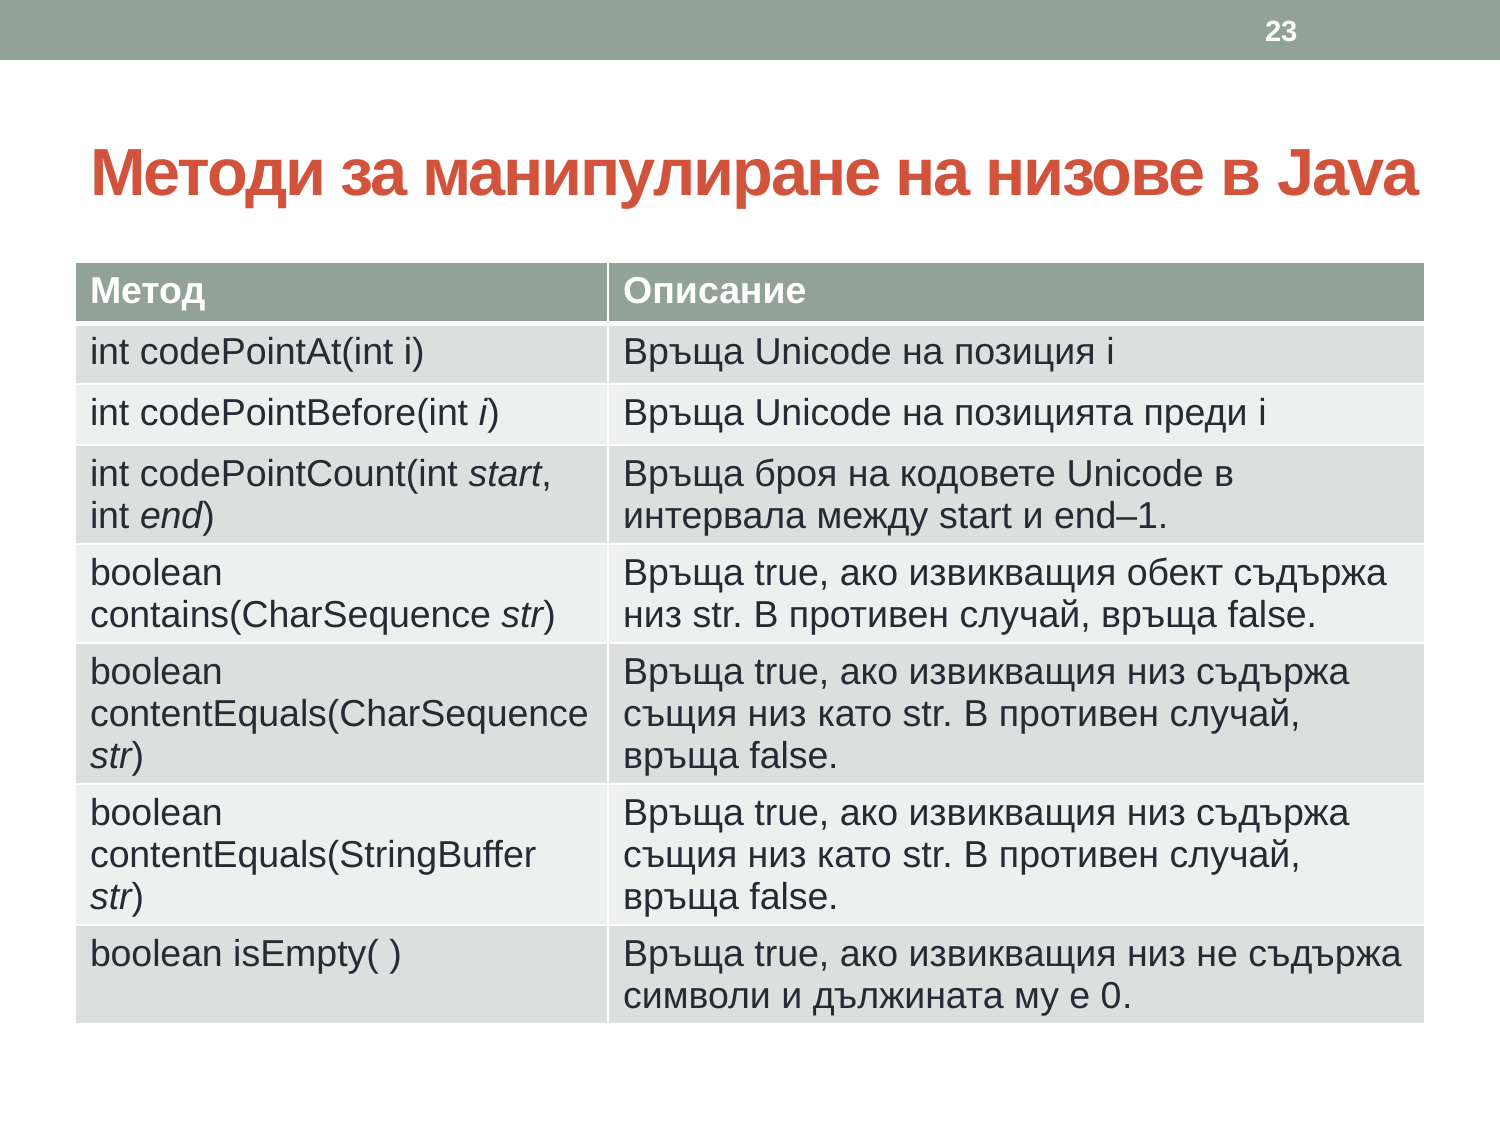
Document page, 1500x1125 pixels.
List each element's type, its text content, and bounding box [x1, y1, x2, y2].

table_cell boolean contentEquals(StringBuffer str) [76, 785, 607, 924]
table_cell int codePointCount(int start, int end) [76, 446, 607, 543]
table_cell boolean isEmpty( ) [76, 926, 607, 1023]
table_cell boolean contentEquals(CharSequence str) [76, 644, 607, 783]
table_cell Връща true, ако извикващия низ съдържа същия низ като str. В противен случай, връща false. [609, 644, 1424, 783]
slide_number 23 [1250, 3, 1425, 57]
table_cell Връща Unicode на позицията преди i [609, 385, 1424, 444]
table_cell int codePointAt(int i) [76, 326, 607, 383]
table_cell boolean contains(CharSequence str) [76, 545, 607, 642]
table_cell Връща true, ако извикващия низ не съдържа символи и дължината му е 0. [609, 926, 1424, 1023]
table_cell int codePointBefore(int i) [76, 385, 607, 444]
table_header Описание [609, 263, 1424, 321]
table_cell Връща true, ако извикващия обект съдържа низ str. В противен случай, връща false. [609, 545, 1424, 642]
table_header Метод [76, 263, 607, 321]
table_cell Връща Unicode на позиция i [609, 326, 1424, 383]
title Методи за манипулиране на низове в Java [75, 87, 1471, 250]
table_cell Връща броя на кодовете Unicode в интервала между start и end–1. [609, 446, 1424, 543]
table_cell Връща true, ако извикващия низ съдържа същия низ като str. В противен случай, връща false. [609, 785, 1424, 924]
